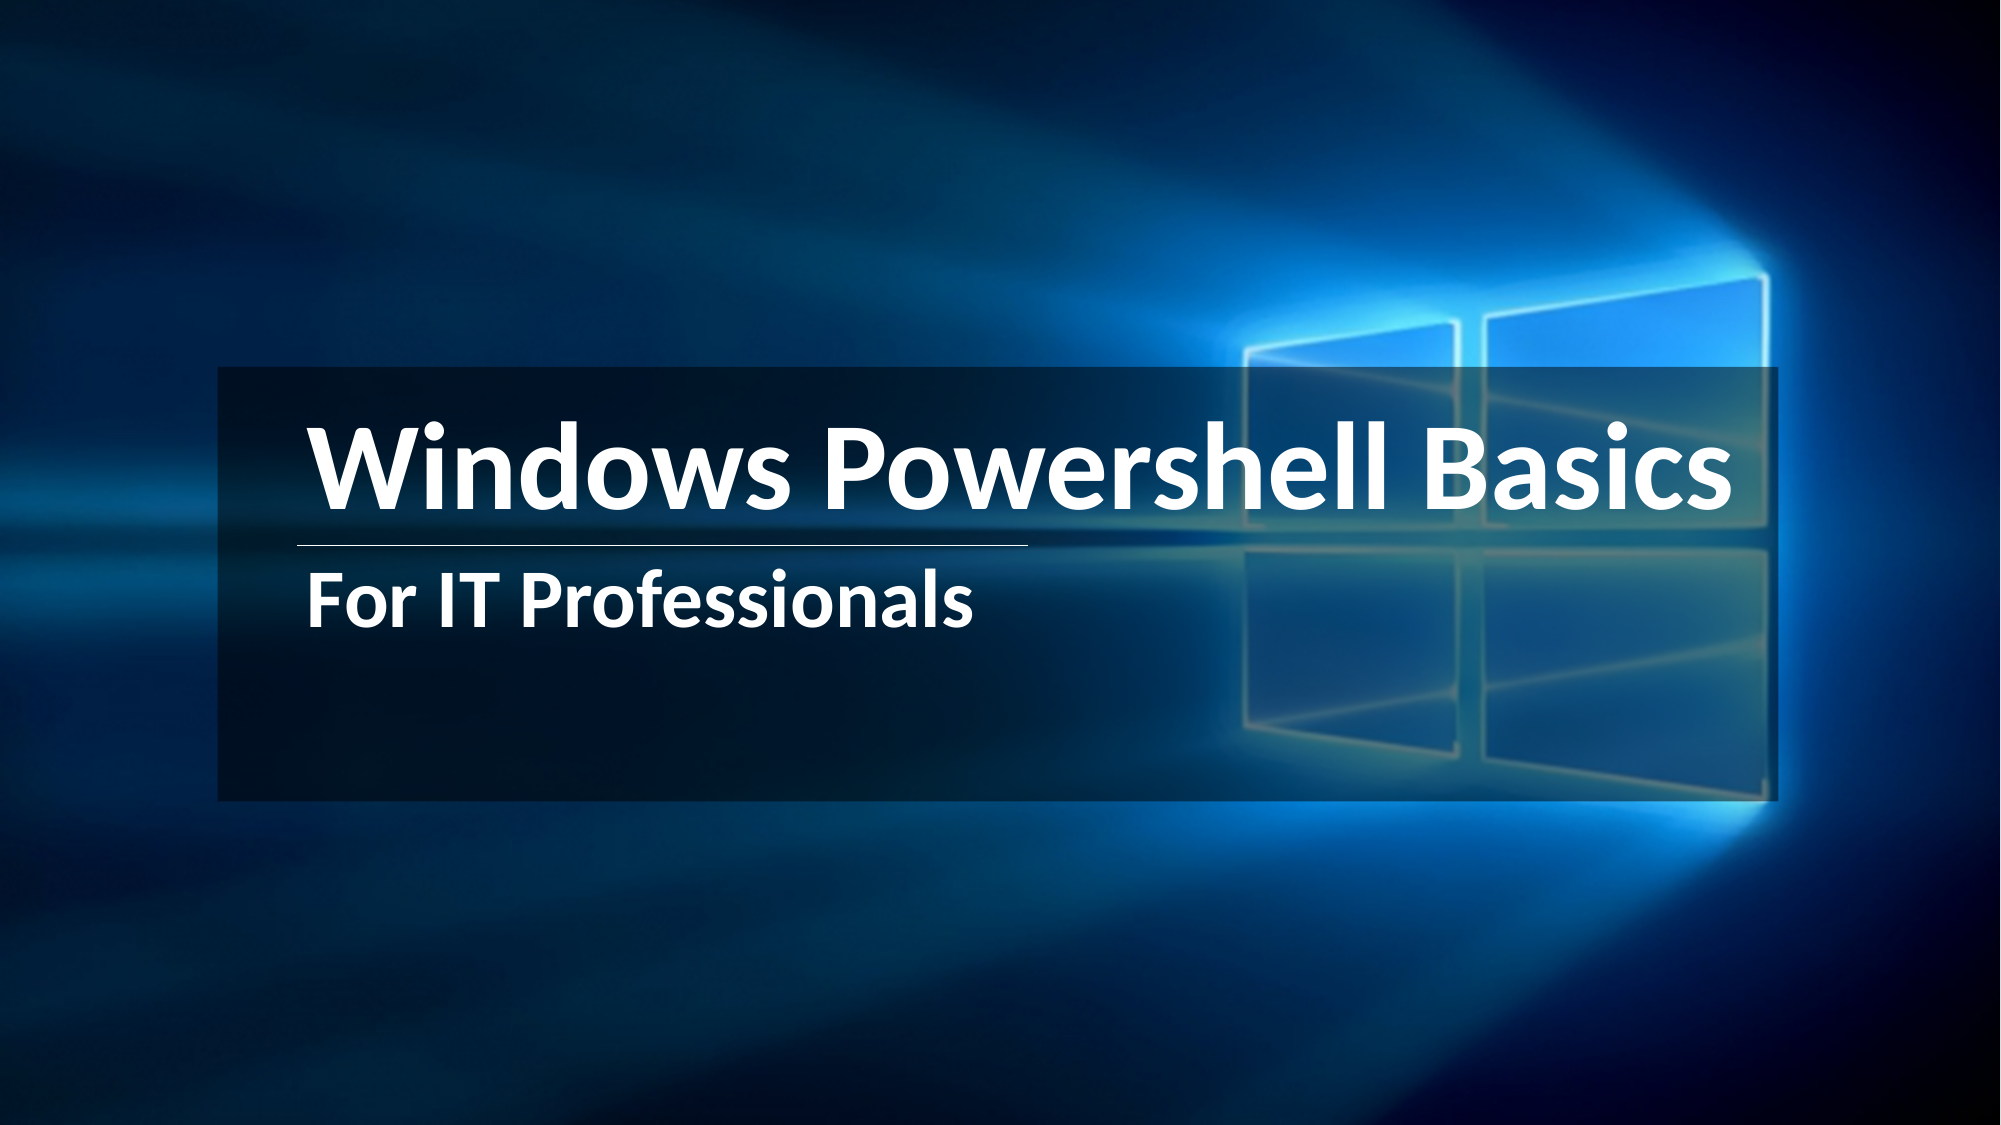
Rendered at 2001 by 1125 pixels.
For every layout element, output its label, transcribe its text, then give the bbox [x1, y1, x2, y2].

picture [0, 0, 2001, 1125]
list Windows Powershell Basics [291, 393, 1905, 682]
list For IT Professionals [291, 548, 998, 655]
